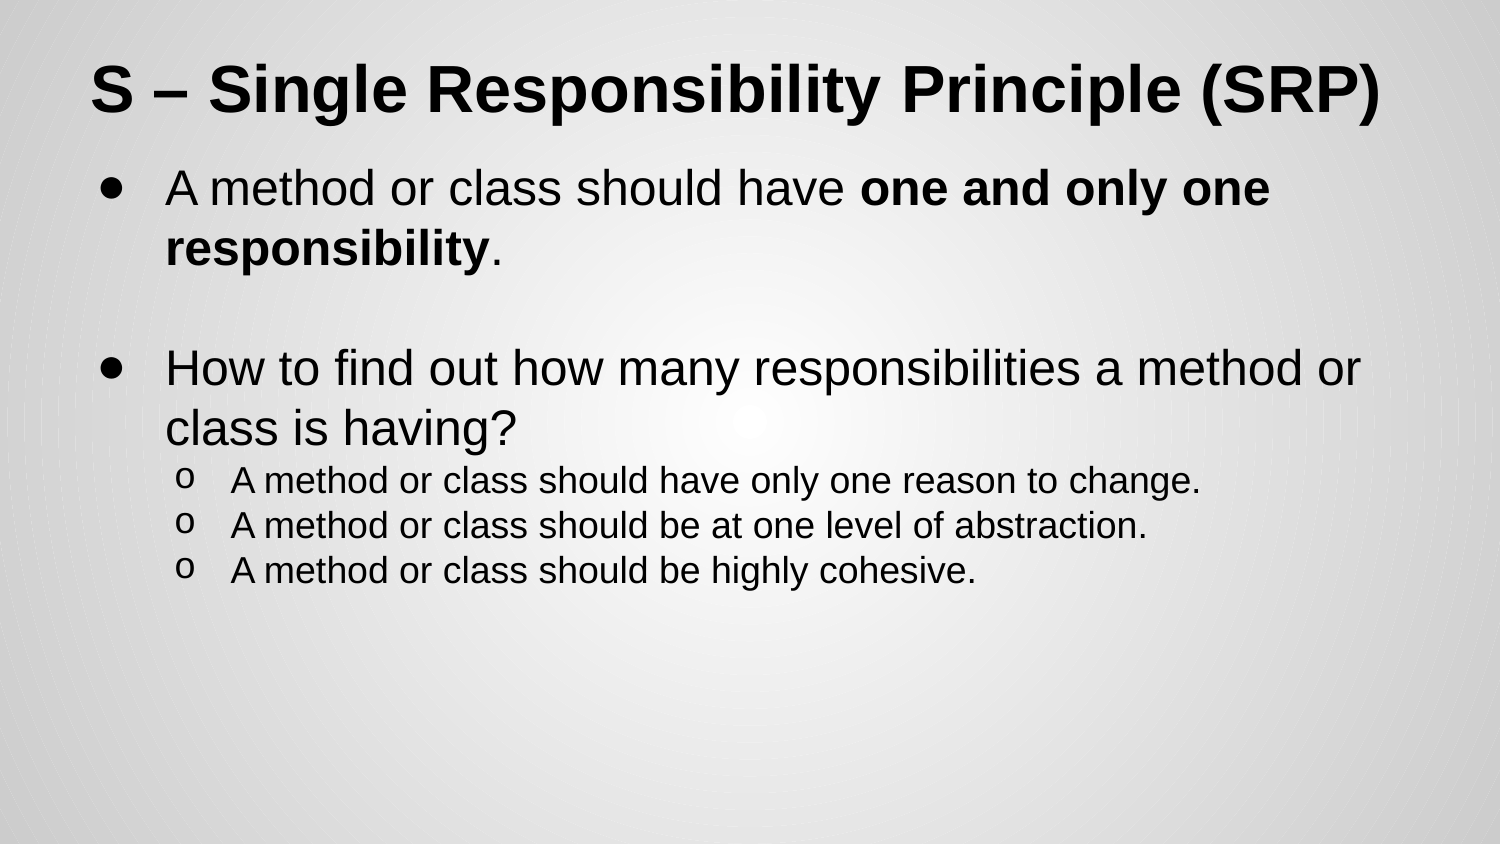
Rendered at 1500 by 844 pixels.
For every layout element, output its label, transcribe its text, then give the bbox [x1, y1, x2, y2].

title S – Single Responsibility Principle (SRP) [75, 0, 1425, 140]
list A method or class should have one and only one responsibility. How to find out how many responsibilities a method or class is having? A method or class should have only one reason to change. A method or class should be at one level of abstraction. A method or class should be highly cohesive. [75, 140, 1425, 808]
